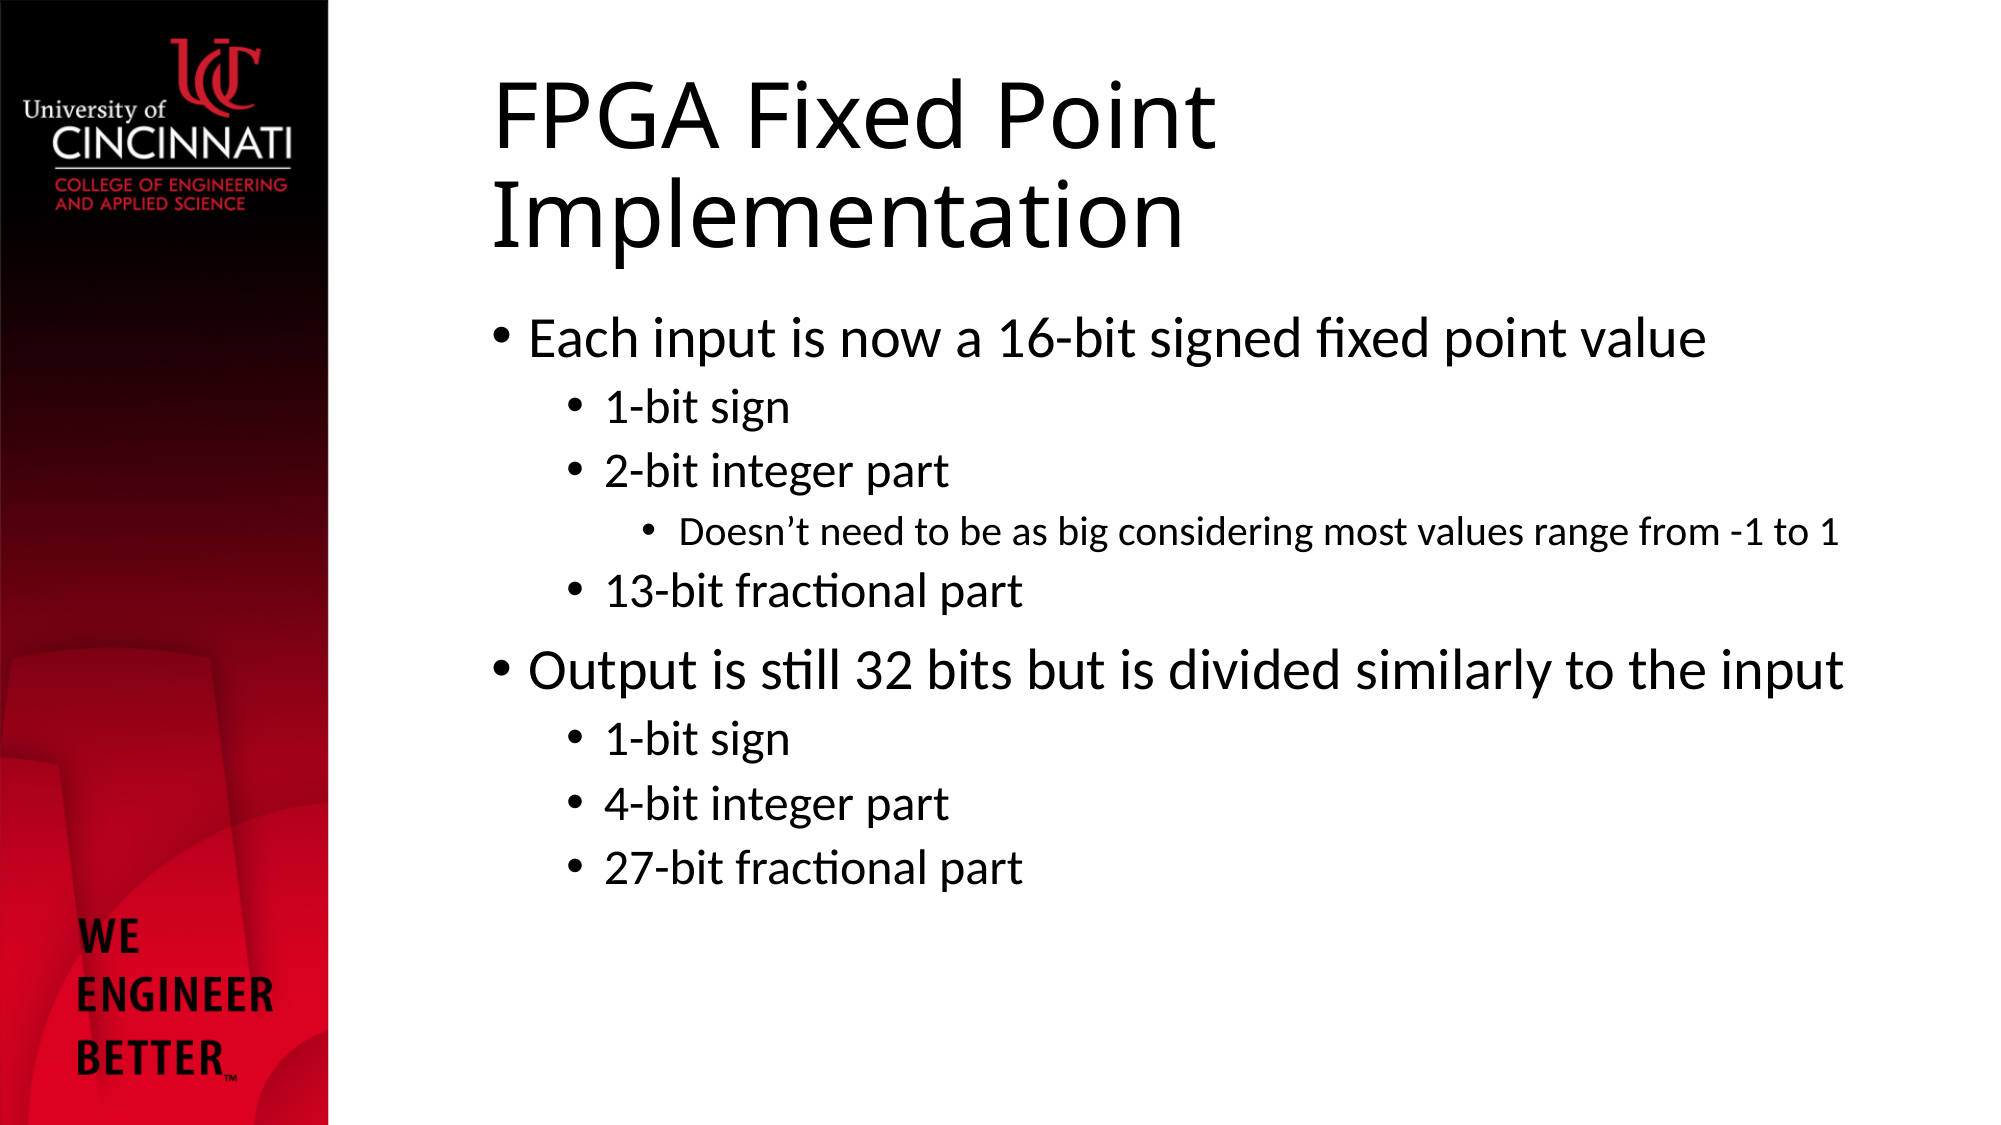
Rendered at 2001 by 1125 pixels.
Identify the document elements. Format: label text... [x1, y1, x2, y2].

picture [0, 0, 2001, 1125]
title FPGA Fixed Point Implementation [476, 59, 1863, 278]
list Each input is now a 16-bit signed fixed point value 1-bit sign 2-bit integer part Doesn’t need to be as big considering most values range from -1 to 1 13-bit fractional part Output is still 32 bits but is divided similarly to the input 1-bit sign 4-bit integer part 27-bit fractional part [476, 299, 1863, 1014]
